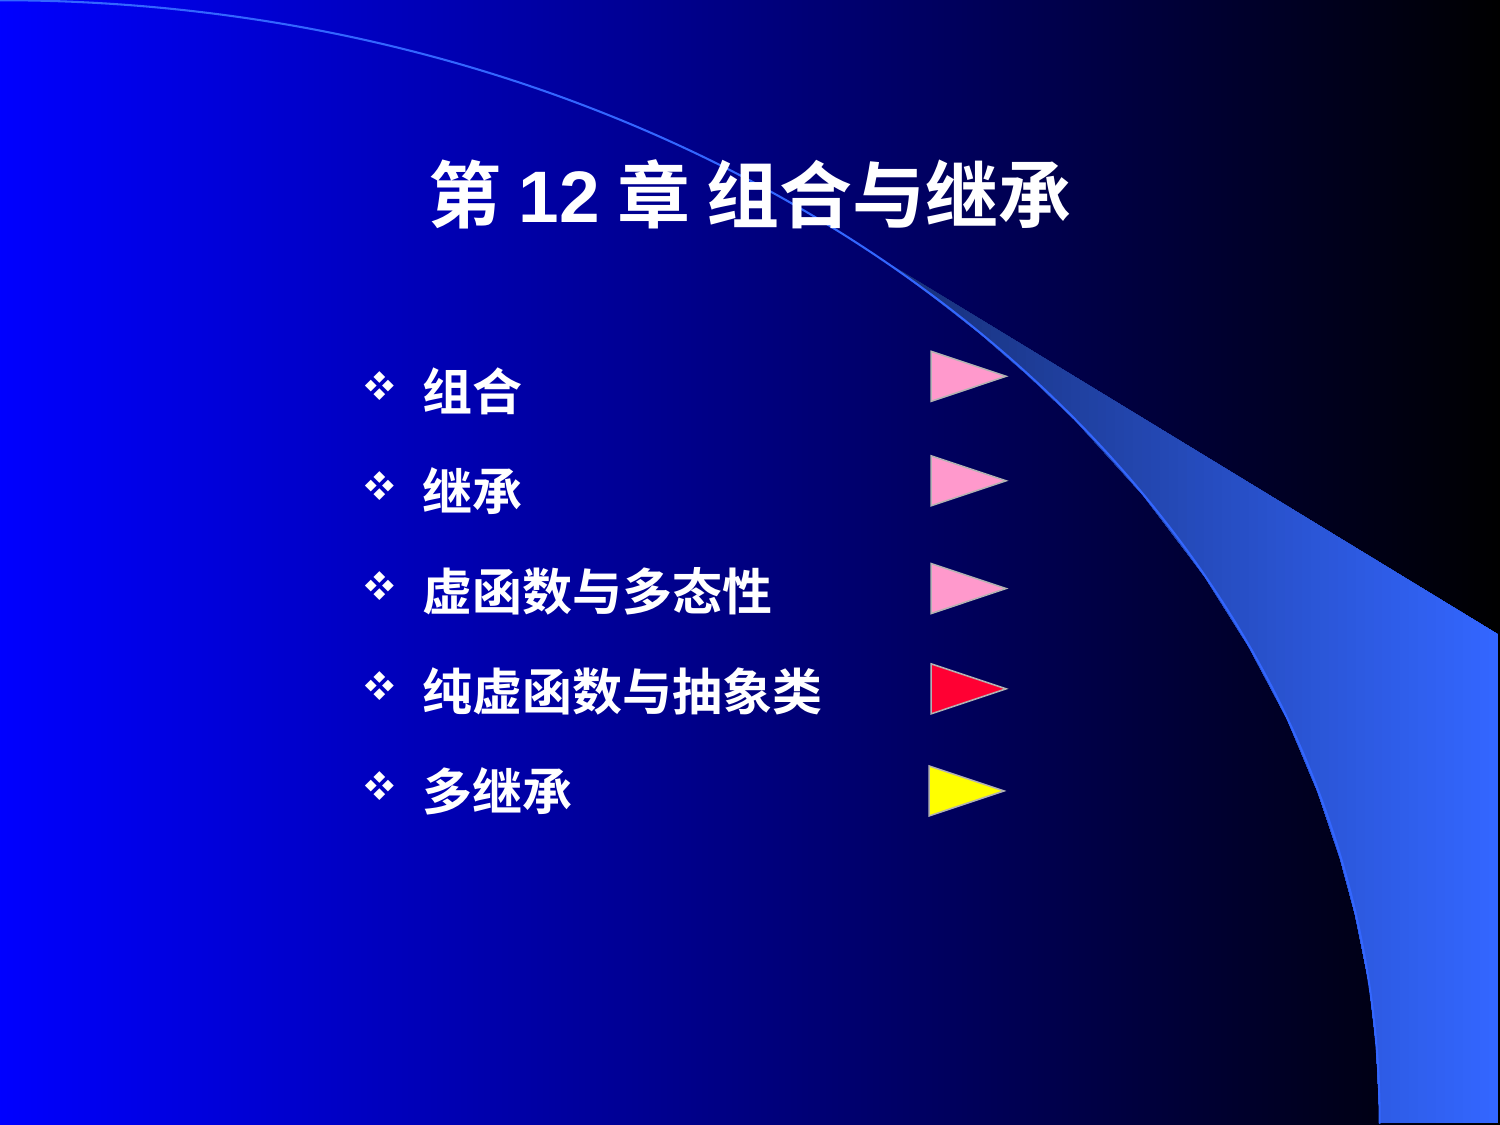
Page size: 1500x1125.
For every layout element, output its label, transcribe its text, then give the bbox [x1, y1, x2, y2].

title 第12章 组合与继承 [112, 99, 1388, 288]
text_box [929, 765, 1005, 816]
list 组合 继承 虚函数与多态性 纯虚函数与抽象类 多继承 [349, 324, 970, 1001]
text_box [931, 455, 1007, 506]
text_box [931, 663, 1007, 714]
text_box [931, 351, 1007, 402]
text_box [931, 563, 1007, 614]
